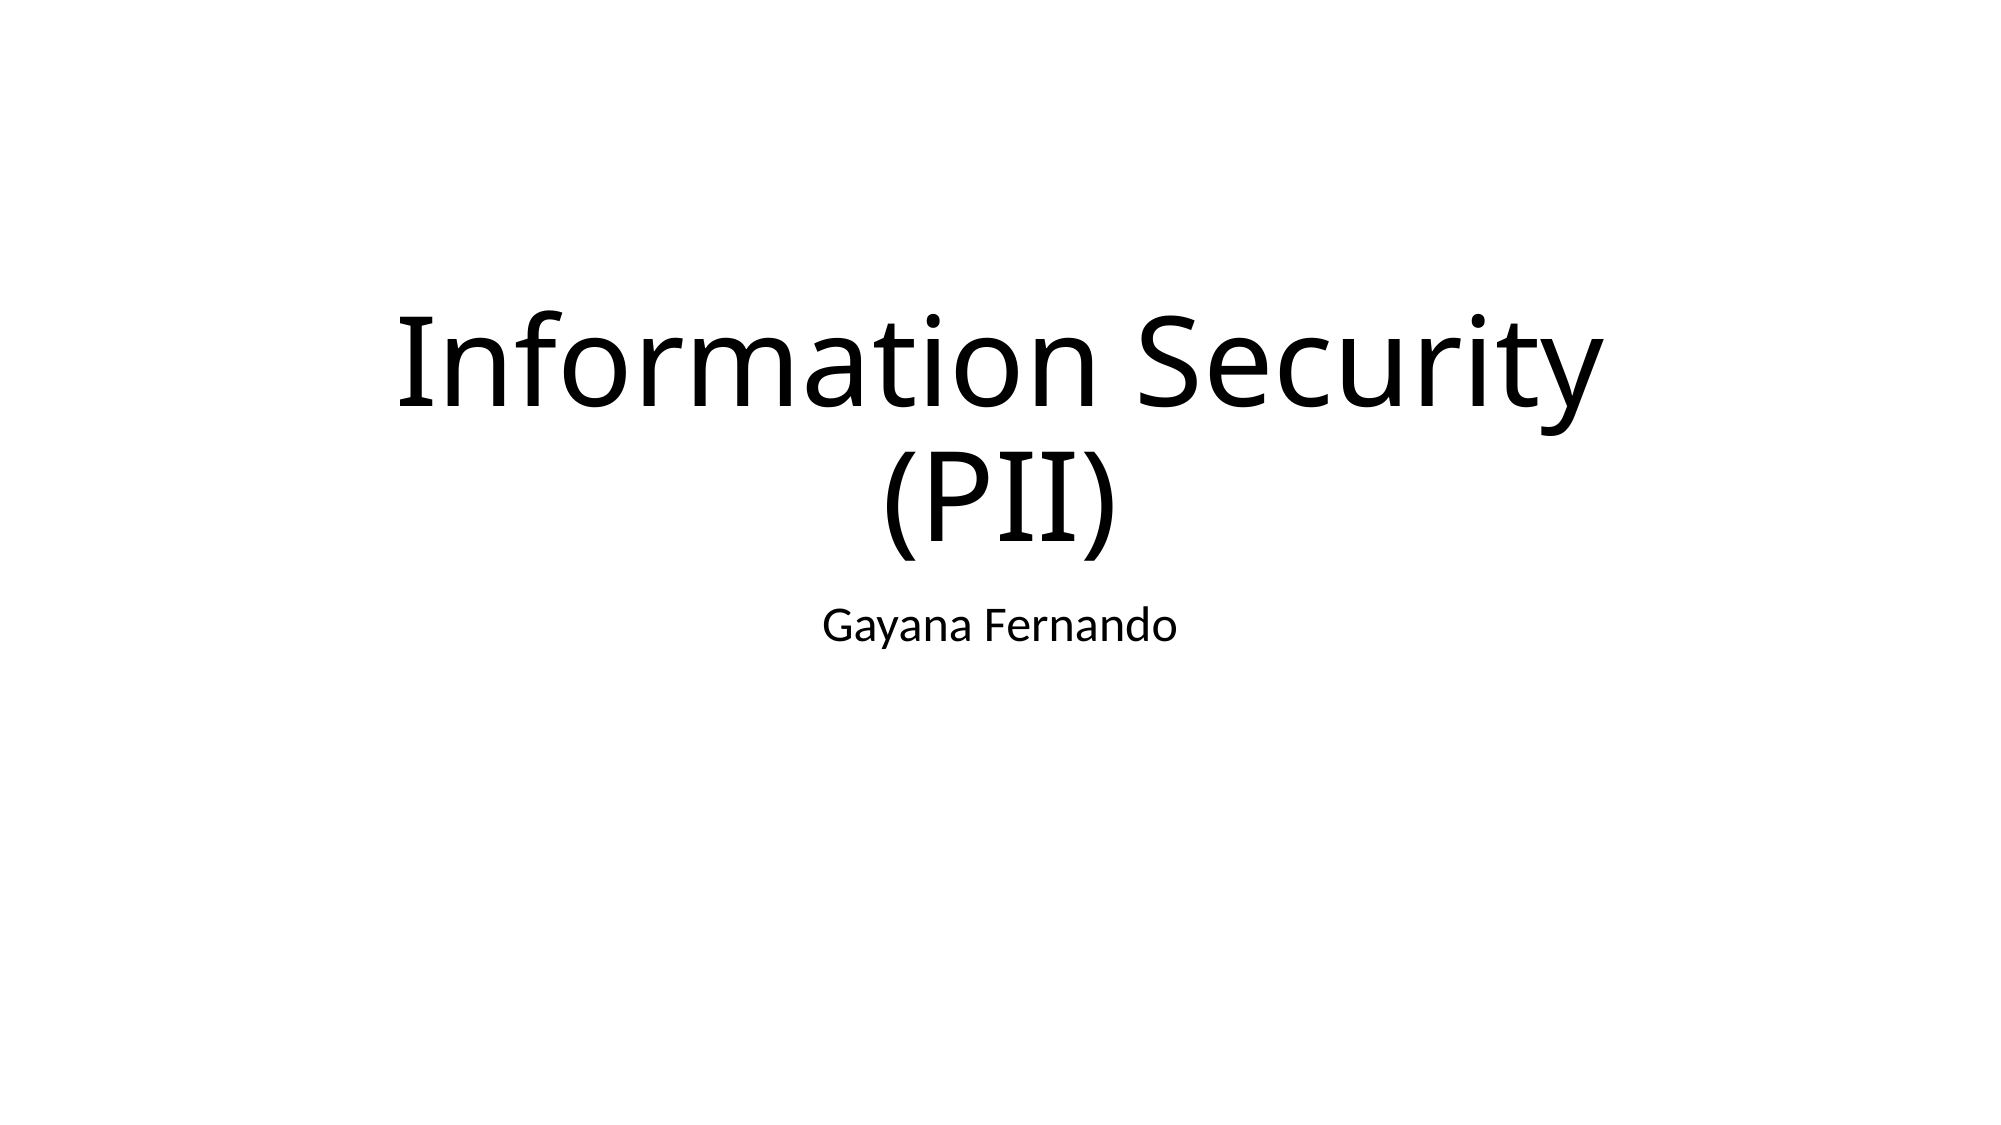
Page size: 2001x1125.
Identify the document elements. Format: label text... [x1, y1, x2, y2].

title Information Security (PII) [249, 184, 1750, 576]
subtitle Gayana Fernando [249, 590, 1750, 863]
